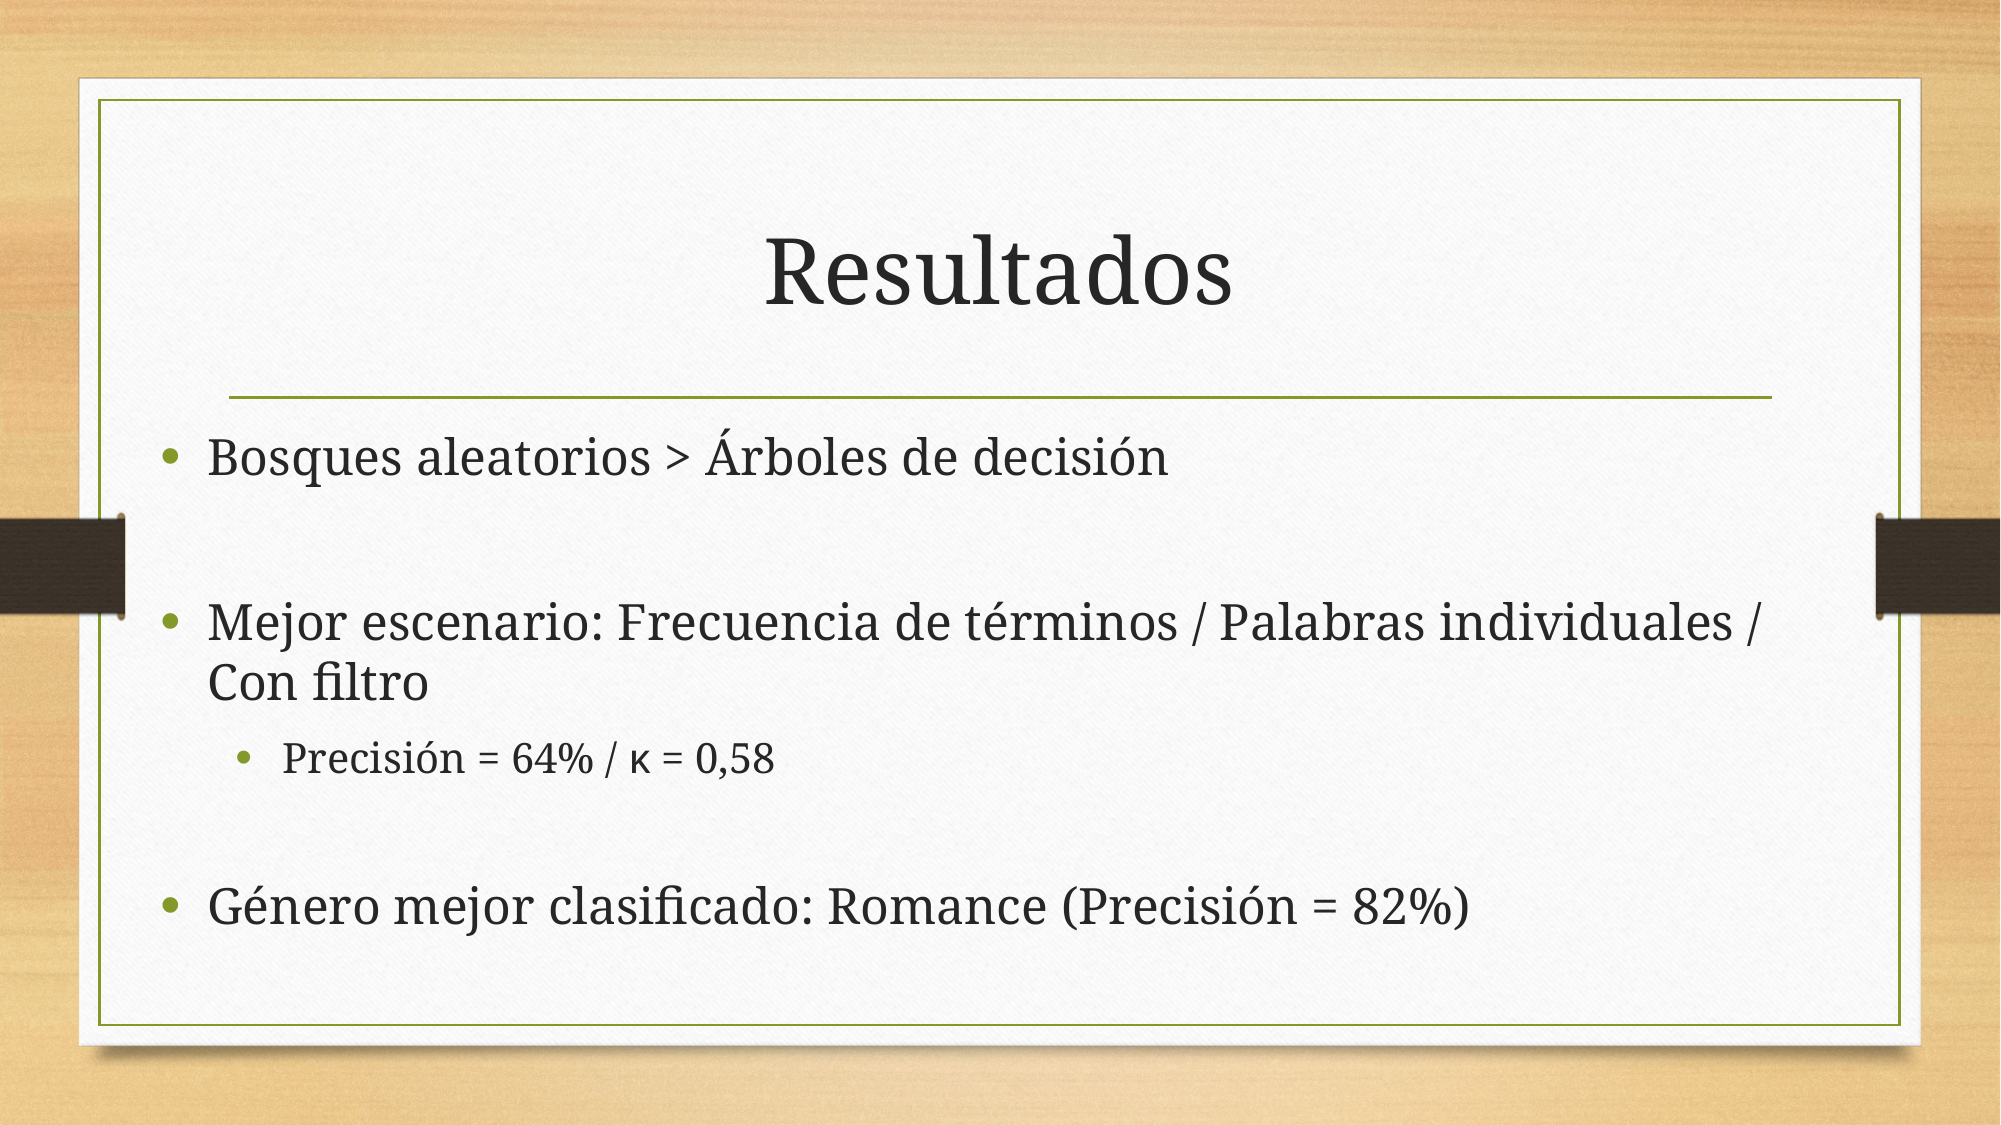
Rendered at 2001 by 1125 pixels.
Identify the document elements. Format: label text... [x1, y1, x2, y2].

picture [0, 0, 2001, 1125]
text_box Bosques aleatorios > Árboles de decisión Mejor escenario: Frecuencia de términos / Palabras individuales / Con filtro Precisión = 64% / κ = 0,58 Género mejor clasificado: Romance (Precisión = 82%) [145, 418, 1843, 1021]
title Resultados [212, 161, 1788, 375]
